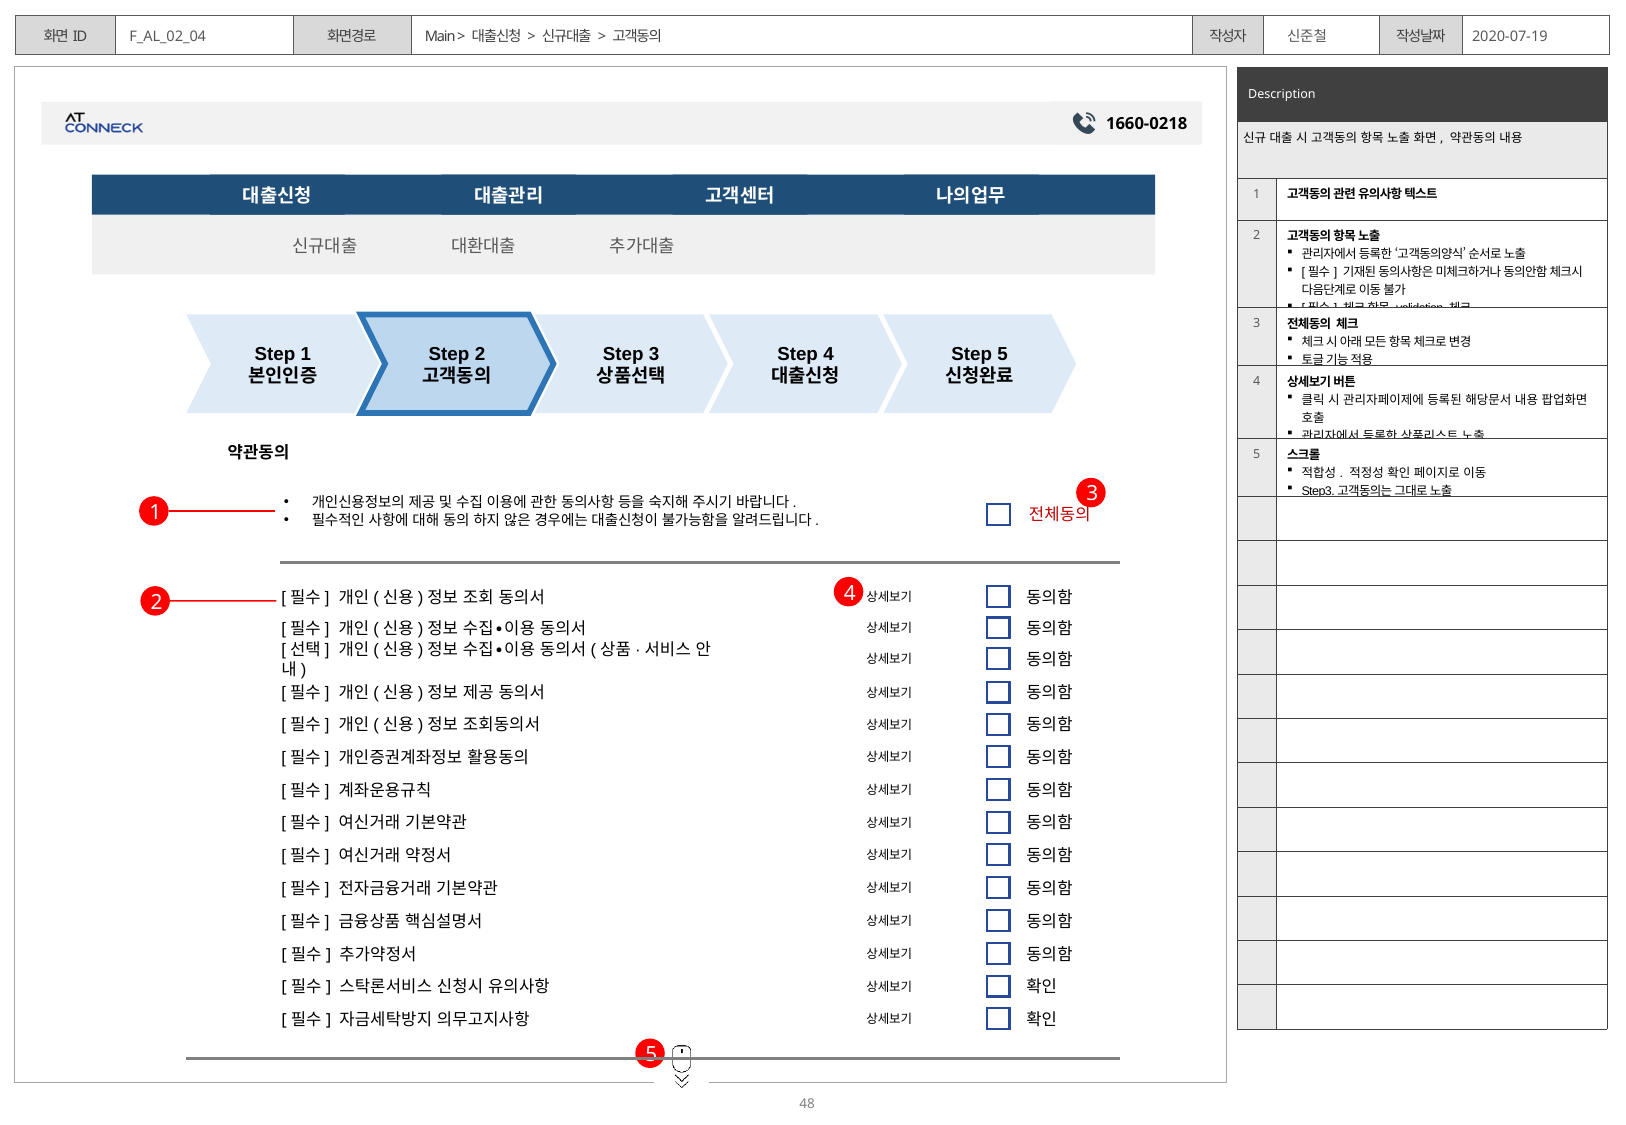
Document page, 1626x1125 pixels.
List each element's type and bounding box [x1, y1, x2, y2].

text_box [986, 585, 1011, 608]
text_box [847, 813, 932, 832]
text_box [1019, 843, 1109, 866]
text_box [274, 713, 734, 736]
table_cell [1277, 221, 1607, 307]
text_box [274, 975, 734, 997]
text_box [986, 745, 1011, 768]
text_box [847, 747, 932, 766]
text_box [636, 1060, 654, 1069]
text_box [115, 17, 277, 54]
picture [654, 1040, 709, 1058]
table_cell [1238, 897, 1276, 940]
table_cell [1277, 808, 1607, 851]
text_box [410, 17, 1138, 54]
table_cell [1277, 897, 1607, 940]
text_box [274, 811, 734, 834]
table_cell [1238, 941, 1276, 984]
text_box [847, 977, 932, 995]
text_box [635, 1038, 657, 1057]
text_box [847, 1009, 932, 1028]
table_cell [1238, 852, 1276, 896]
text_box [221, 428, 355, 476]
table_cell [1238, 366, 1276, 438]
text_box [986, 876, 1011, 899]
table_cell [1277, 630, 1607, 674]
picture [62, 110, 145, 134]
text_box [274, 778, 734, 801]
table_cell [1277, 308, 1607, 365]
text_box [986, 778, 1011, 801]
text_box [781, 1088, 830, 1122]
table_cell [1277, 675, 1607, 718]
text_box [986, 713, 1011, 736]
text_box [1458, 17, 1563, 54]
text_box [274, 909, 734, 932]
text_box [1019, 778, 1109, 801]
table_cell [1238, 122, 1607, 178]
text_box [847, 683, 932, 701]
text_box [847, 649, 932, 668]
text_box [986, 843, 1011, 866]
text_box [1019, 616, 1109, 639]
text_box [847, 912, 932, 930]
table_cell [1238, 541, 1276, 585]
text_box [140, 585, 734, 639]
table_cell [1277, 852, 1607, 896]
text_box [274, 843, 734, 866]
text_box [274, 1007, 734, 1030]
table_cell [1238, 586, 1276, 629]
table_cell [1238, 221, 1276, 307]
table_cell [1277, 763, 1607, 807]
table_cell [1238, 630, 1276, 674]
picture [1072, 110, 1097, 135]
text_box [986, 1007, 1011, 1030]
table_cell [1277, 179, 1607, 220]
text_box [986, 811, 1011, 834]
text_box [1019, 811, 1109, 834]
text_box [1019, 647, 1109, 670]
text_box [847, 944, 932, 963]
table_cell [1277, 941, 1607, 984]
text_box [274, 745, 734, 768]
text_box [1019, 975, 1109, 997]
text_box [186, 314, 1077, 414]
text_box [847, 845, 932, 864]
text_box [847, 619, 932, 637]
table_cell [1238, 808, 1276, 851]
text_box [847, 780, 932, 799]
text_box [1019, 909, 1109, 932]
text_box [986, 616, 1011, 639]
table_cell [1277, 541, 1607, 585]
table_cell [1277, 366, 1607, 438]
text_box [91, 174, 1156, 275]
table_header [1238, 68, 1607, 121]
text_box [274, 647, 734, 670]
text_box [1273, 17, 1378, 54]
picture [654, 1059, 709, 1095]
text_box [274, 876, 734, 899]
text_box [833, 576, 932, 607]
table_cell [1277, 985, 1607, 1029]
text_box [1019, 585, 1109, 608]
text_box [139, 477, 1156, 551]
table_cell [1277, 719, 1607, 762]
text_box [847, 878, 932, 897]
text_box [986, 647, 1011, 670]
text_box [41, 101, 1203, 145]
table_cell [1277, 439, 1607, 496]
table_cell [1238, 179, 1276, 220]
text_box [986, 909, 1011, 932]
text_box [986, 942, 1011, 965]
table_cell [1238, 308, 1276, 365]
table_cell [1238, 675, 1276, 718]
text_box [1019, 1007, 1109, 1030]
text_box [847, 715, 932, 734]
table_cell [1238, 719, 1276, 762]
text_box [274, 942, 734, 965]
text_box [1019, 942, 1109, 965]
text_box [1019, 681, 1109, 703]
table_cell [1277, 497, 1607, 540]
table_cell [1238, 439, 1276, 496]
text_box [1019, 876, 1109, 899]
text_box [1019, 745, 1109, 768]
table_cell [1238, 497, 1276, 540]
text_box [274, 681, 734, 703]
text_box [986, 975, 1011, 998]
text_box [986, 681, 1011, 704]
table_cell [1277, 586, 1607, 629]
table_cell [1238, 763, 1276, 807]
text_box [1019, 713, 1109, 736]
table_cell [1238, 985, 1276, 1029]
